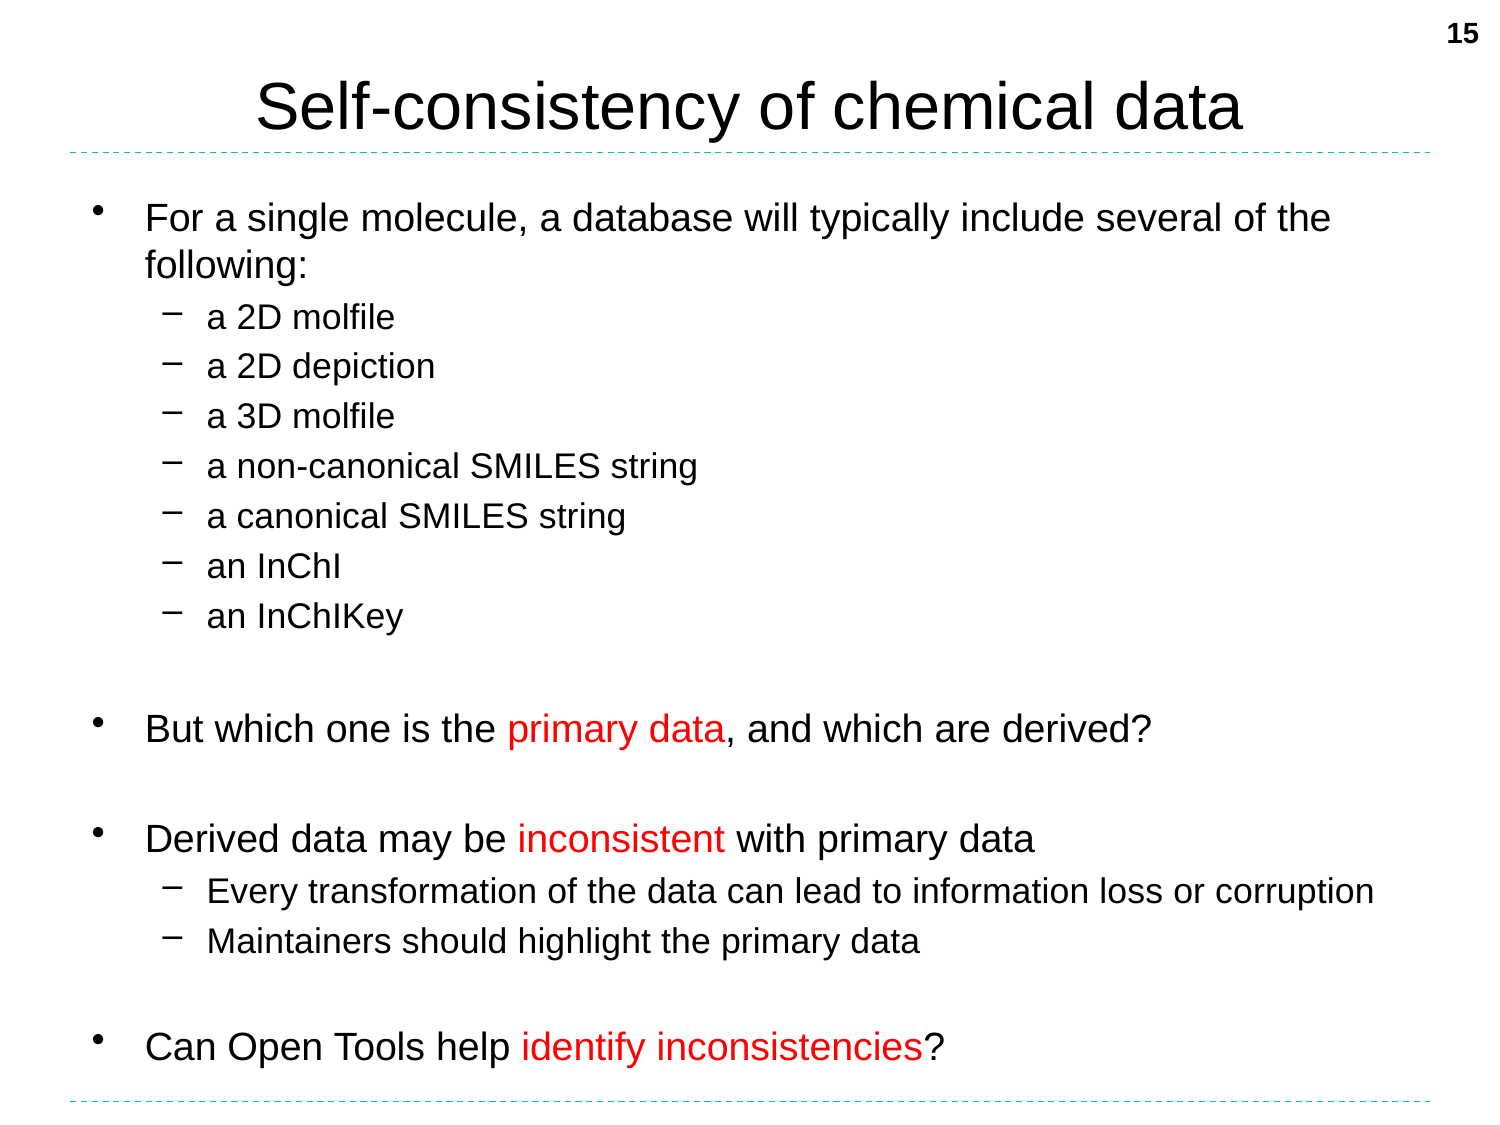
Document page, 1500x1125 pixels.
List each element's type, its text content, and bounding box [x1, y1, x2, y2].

slide_number 15 [1387, 7, 1495, 83]
title Self-consistency of chemical data [112, 52, 1388, 153]
list For a single molecule, a database will typically include several of the following: a 2D molfile a 2D depiction a 3D molfile a non-canonical SMILES string a canonical SMILES string an InChI an InChIKey But which one is the primary data, and which are derived? Derived data may be inconsistent with primary data Every transformation of the data can lead to information loss or corruption Maintainers should highlight the primary data Can Open Tools help identify inconsistencies? [76, 184, 1436, 1083]
